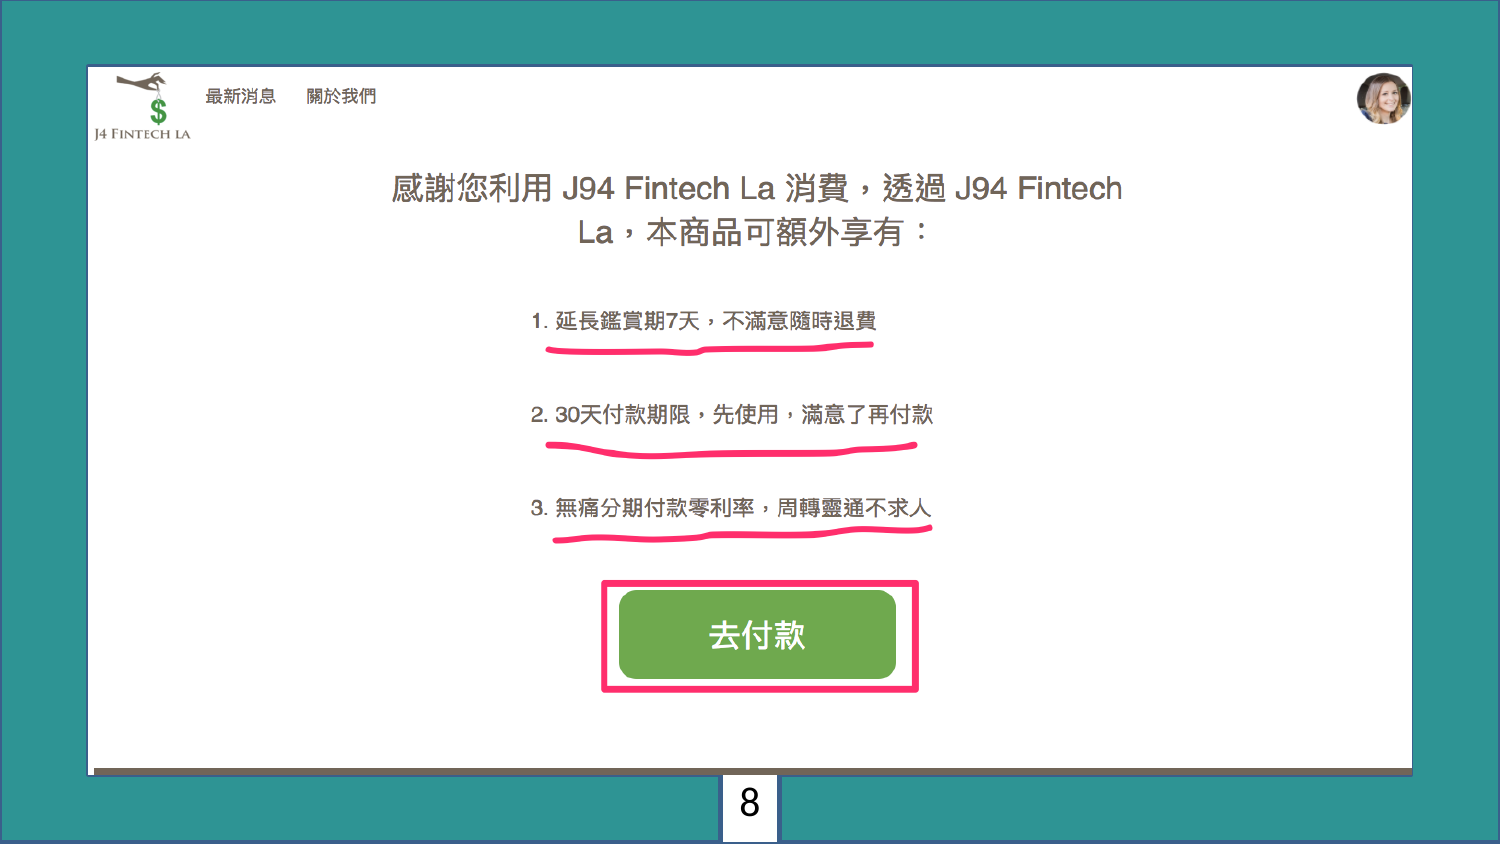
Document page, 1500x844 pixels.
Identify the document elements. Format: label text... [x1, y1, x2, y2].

text_box [0, 0, 1500, 844]
picture [88, 67, 1412, 775]
text_box 8 [718, 783, 782, 844]
